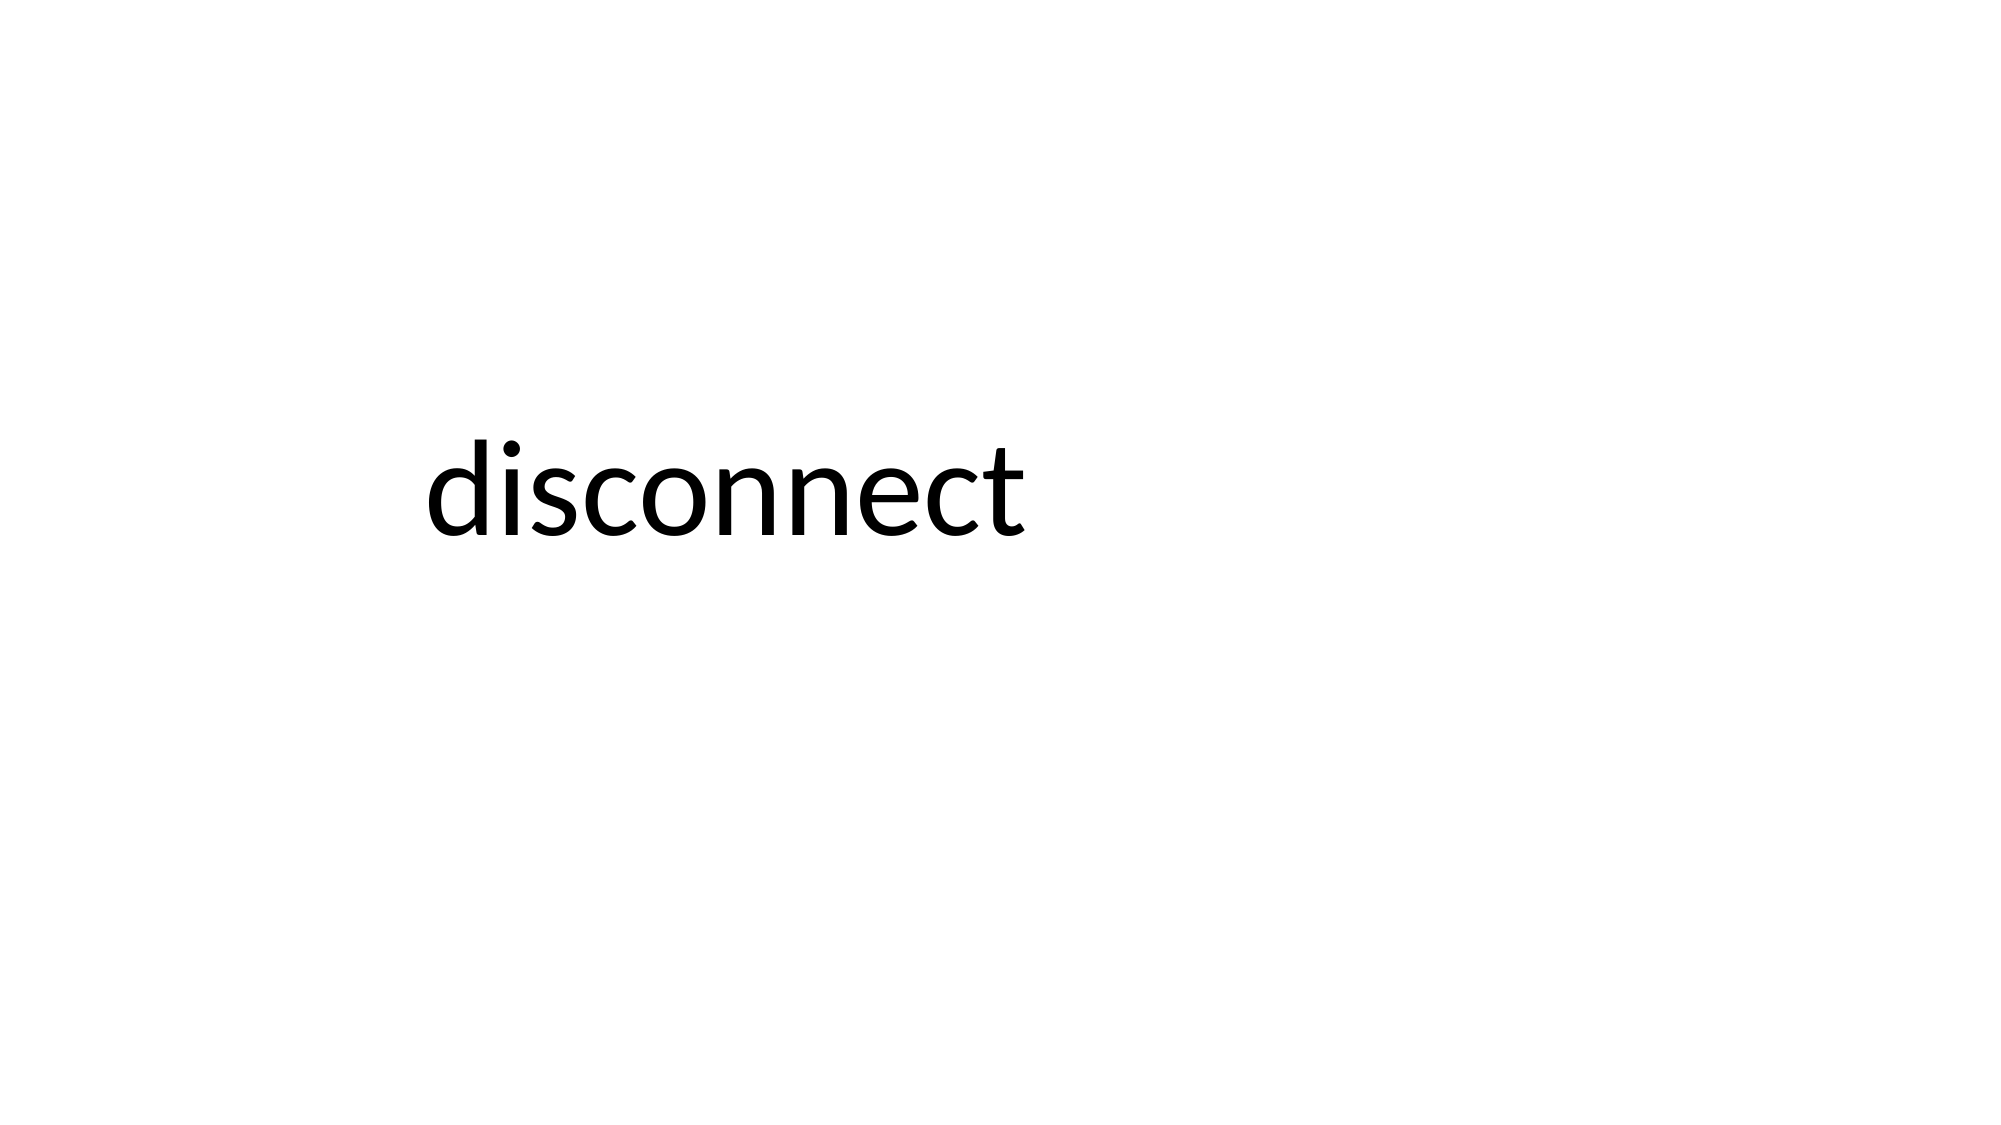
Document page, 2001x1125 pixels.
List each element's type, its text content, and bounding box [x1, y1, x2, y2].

text_box disconnect [409, 390, 1629, 571]
